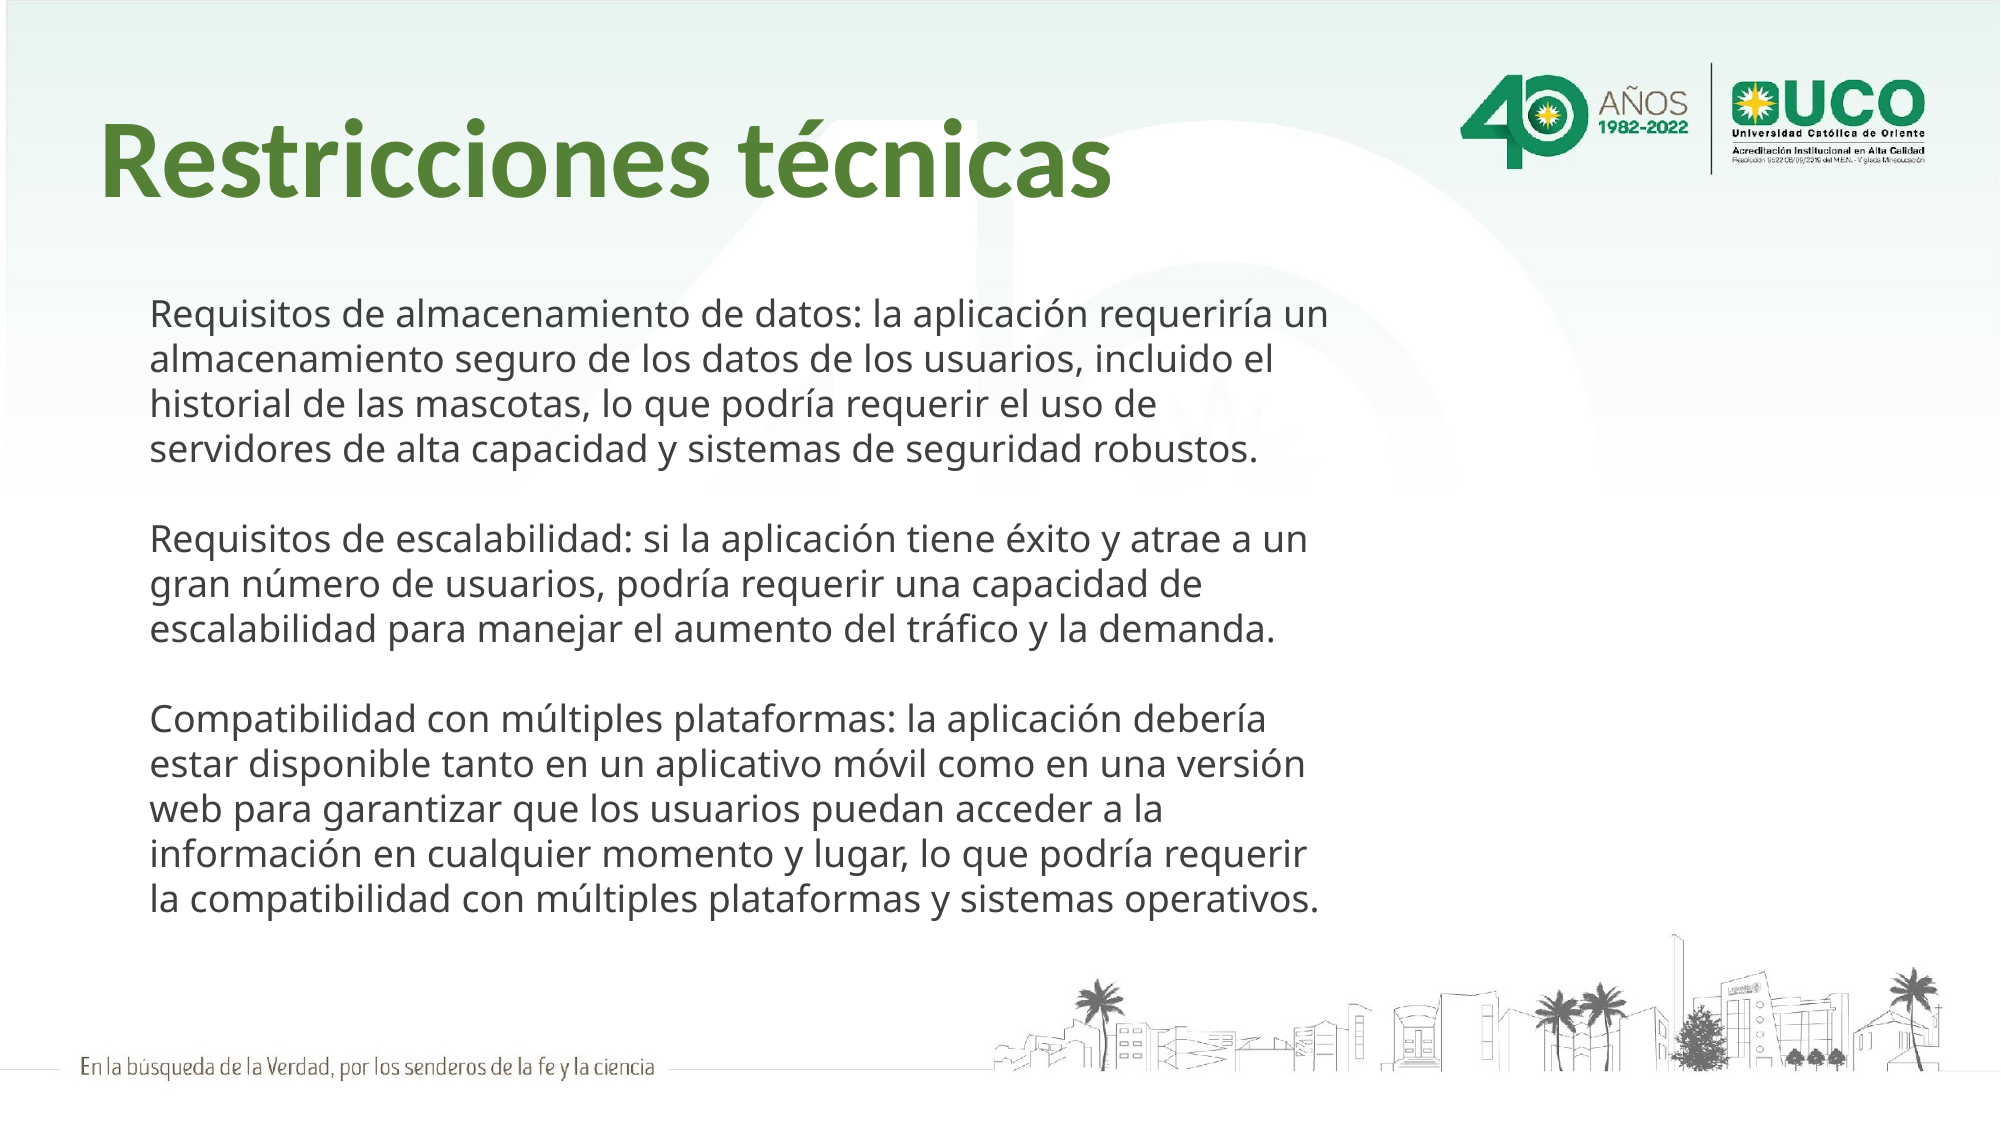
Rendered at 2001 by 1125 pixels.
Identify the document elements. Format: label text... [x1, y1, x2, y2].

title Restricciones técnicas [84, 59, 1810, 398]
picture [0, 0, 2001, 1125]
text_box Requisitos de almacenamiento de datos: la aplicación requeriría un almacenamiento seguro de los datos de los usuarios, incluido el historial de las mascotas, lo que podría requerir el uso de servidores de alta capacidad y sistemas de seguridad robustos. Requisitos de escalabilidad: si la aplicación tiene éxito y atrae a un gran número de usuarios, podría requerir una capacidad de escalabilidad para manejar el aumento del tráfico y la demanda. Compatibilidad con múltiples plataformas: la aplicación debería estar disponible tanto en un aplicativo móvil como en una versión web para garantizar que los usuarios puedan acceder a la información en cualquier momento y lugar, lo que podría requerir la compatibilidad con múltiples plataformas y sistemas operativos. [134, 274, 1349, 1025]
